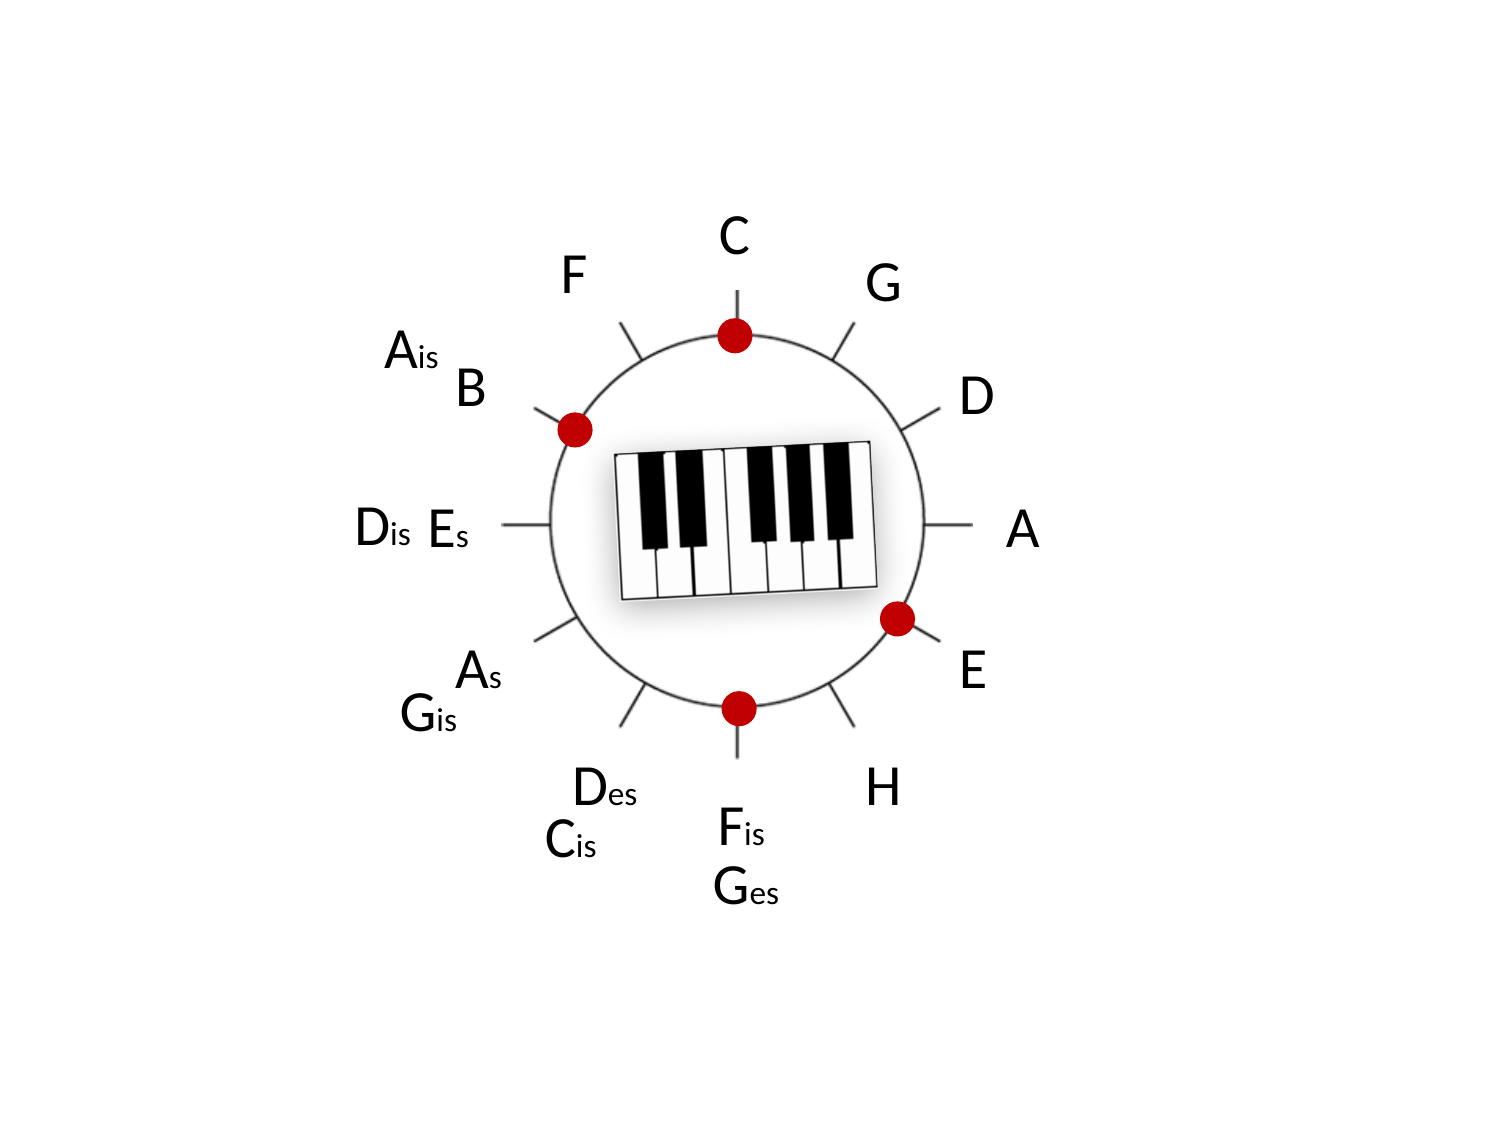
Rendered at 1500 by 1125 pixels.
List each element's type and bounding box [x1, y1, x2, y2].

text_box [339, 188, 1062, 925]
